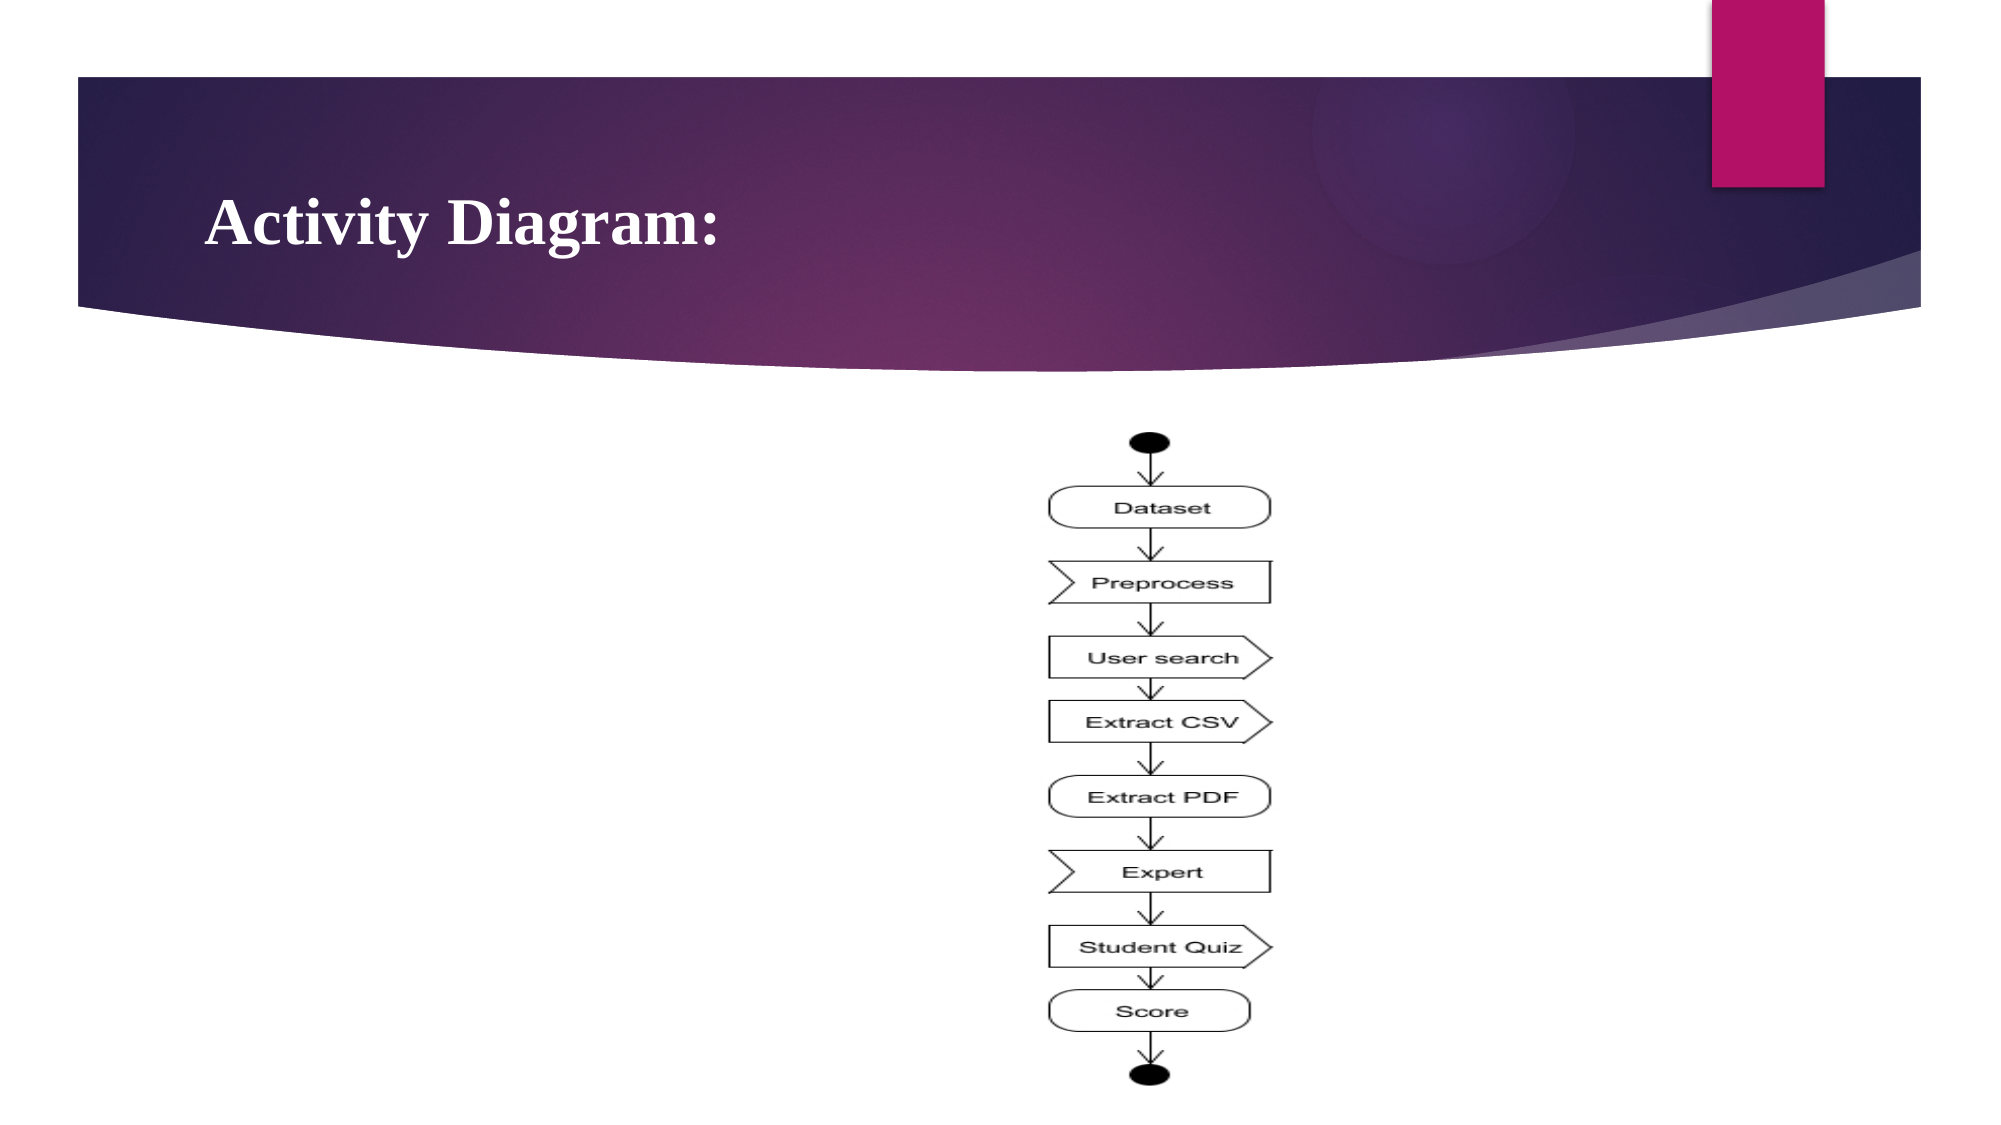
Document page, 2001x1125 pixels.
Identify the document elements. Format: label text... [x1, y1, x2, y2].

title Activity Diagram: [189, 159, 1627, 276]
picture [117, 399, 1312, 1108]
